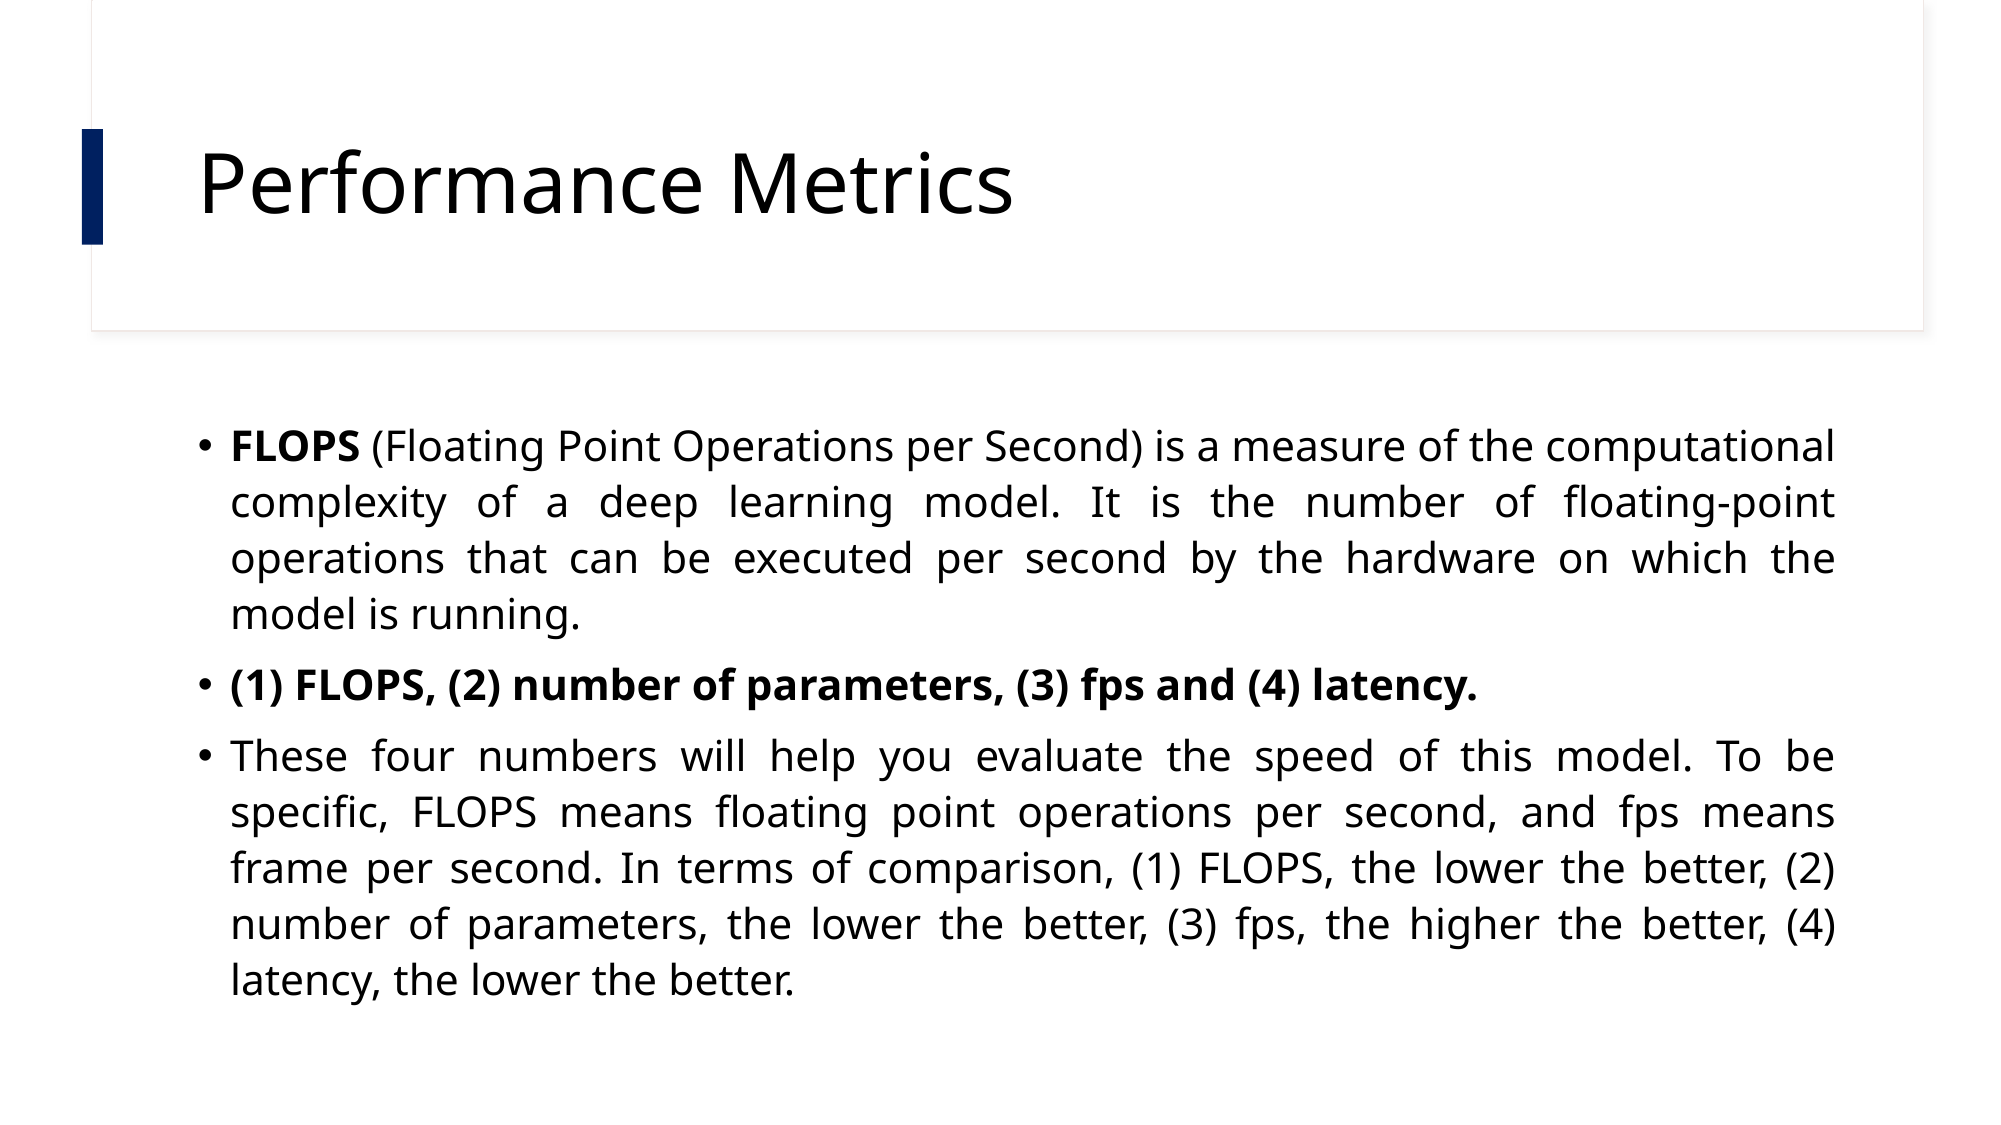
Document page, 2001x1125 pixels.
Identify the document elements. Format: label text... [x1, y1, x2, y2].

title Performance Metrics [183, 90, 1851, 284]
list FLOPS (Floating Point Operations per Second) is a measure of the computational complexity of a deep learning model. It is the number of floating-point operations that can be executed per second by the hardware on which the model is running. (1) FLOPS, (2) number of parameters, (3) fps and (4) latency. These four numbers will help you evaluate the speed of this model. To be specific, FLOPS means floating point operations per second, and fps means frame per second. In terms of comparison, (1) FLOPS, the lower the better, (2) number of parameters, the lower the better, (3) fps, the higher the better, (4) latency, the lower the better. [183, 406, 1851, 1013]
